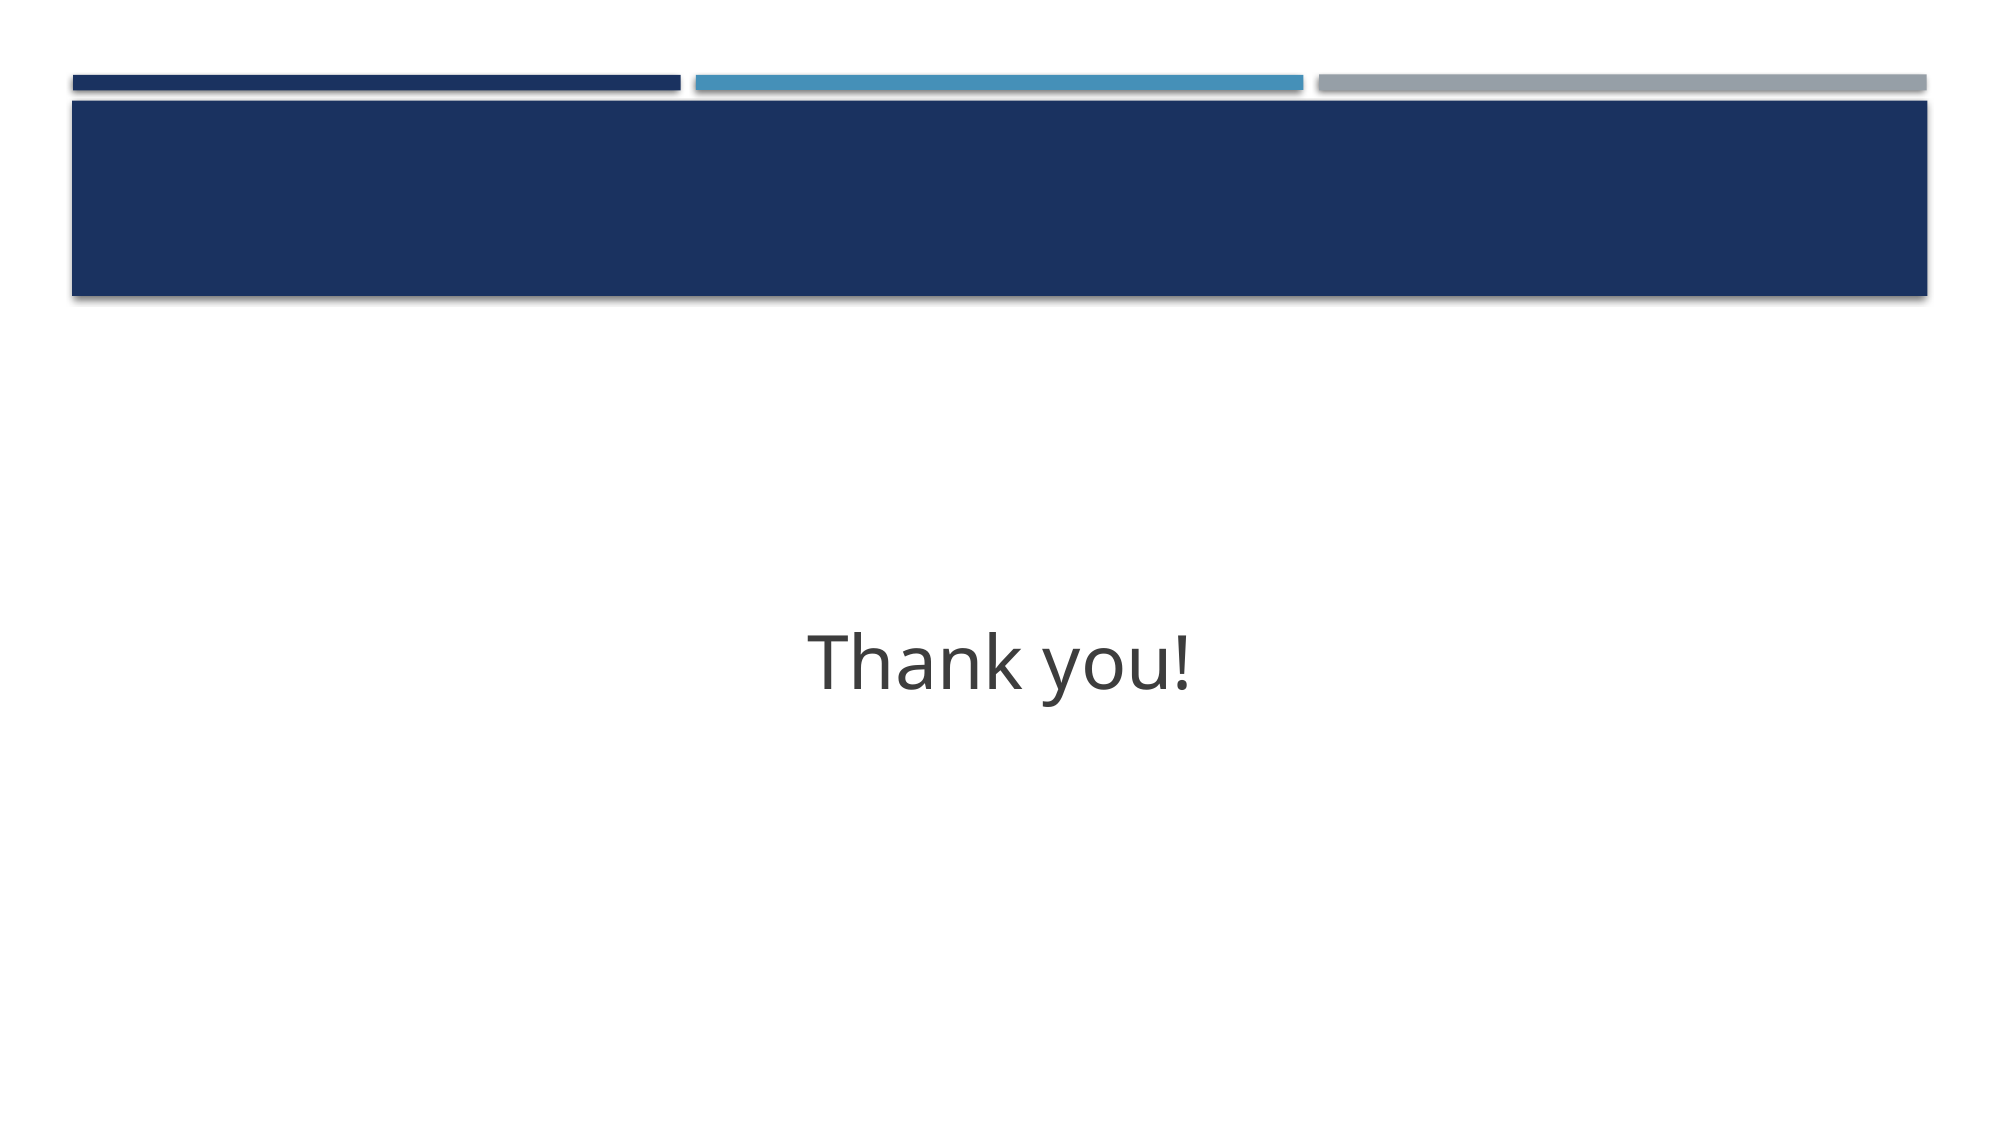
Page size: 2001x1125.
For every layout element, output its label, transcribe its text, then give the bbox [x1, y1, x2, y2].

list Thank you! [95, 357, 1905, 962]
